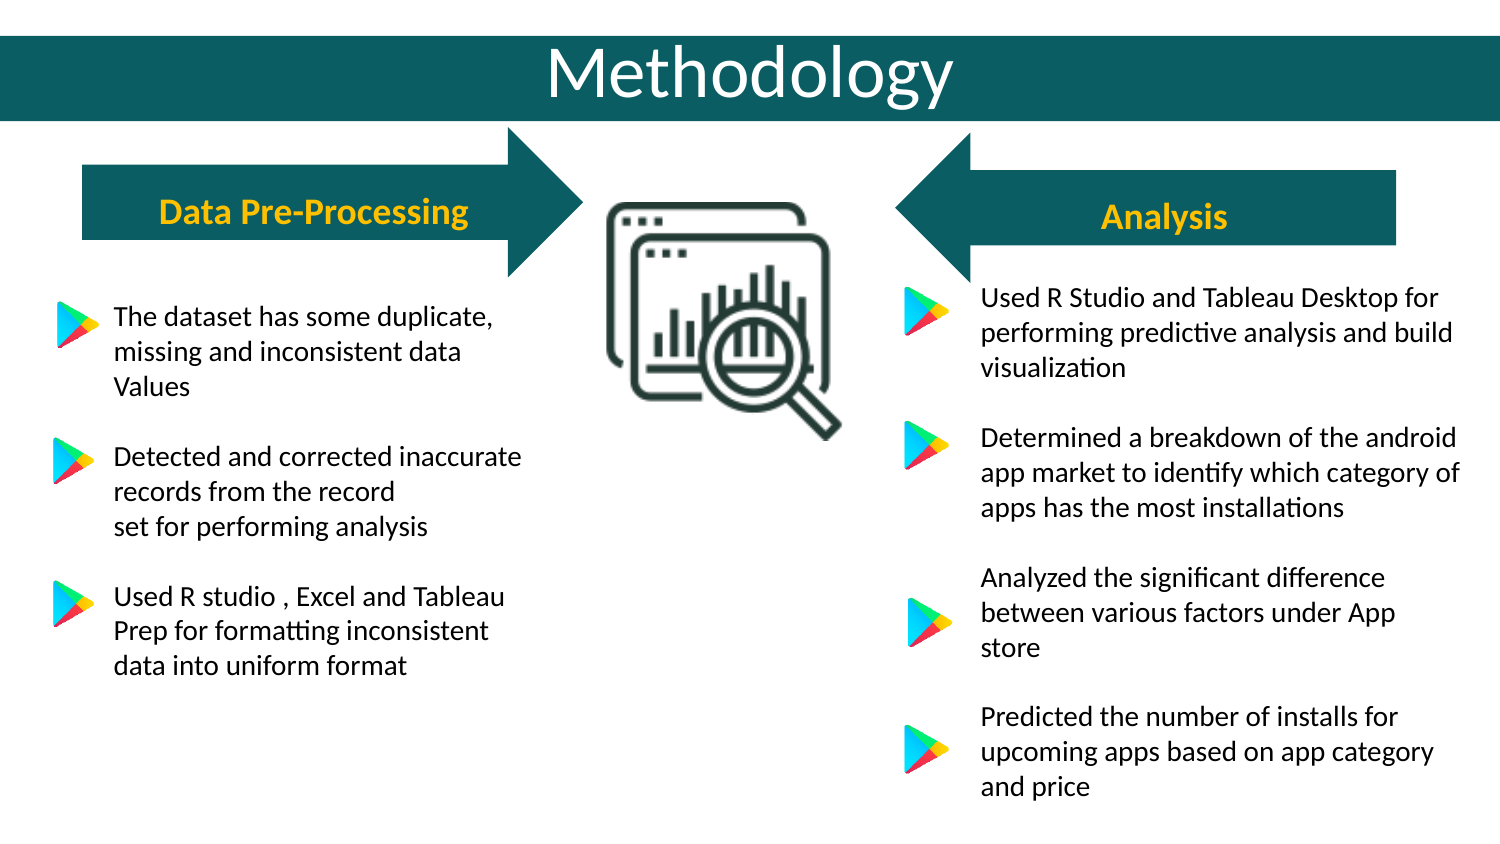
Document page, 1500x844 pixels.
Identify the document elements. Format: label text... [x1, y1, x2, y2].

picture [894, 722, 950, 777]
picture [894, 284, 950, 339]
picture [43, 578, 96, 629]
text_box Data Pre-Processing [82, 127, 584, 278]
text_box Used R Studio and Tableau Desktop for performing predictive analysis and build visualization Determined a breakdown of the android app market to identify which category of apps has the most installations Analyzed the significant difference between various factors under App store Predicted the number of installs for upcoming apps based on app category and price [957, 270, 1477, 844]
title Methodology [0, 35, 1500, 122]
picture [43, 435, 96, 486]
text_box The dataset has some duplicate, missing and inconsistent data Values Detected and corrected inaccurate records from the record set for performing analysis Used R studio , Excel and Tableau Prep for formatting inconsistent data into uniform format [90, 289, 543, 694]
text_box Analysis [895, 132, 1397, 270]
picture [48, 299, 101, 351]
picture [605, 201, 844, 441]
picture [898, 595, 954, 650]
picture [894, 418, 950, 473]
